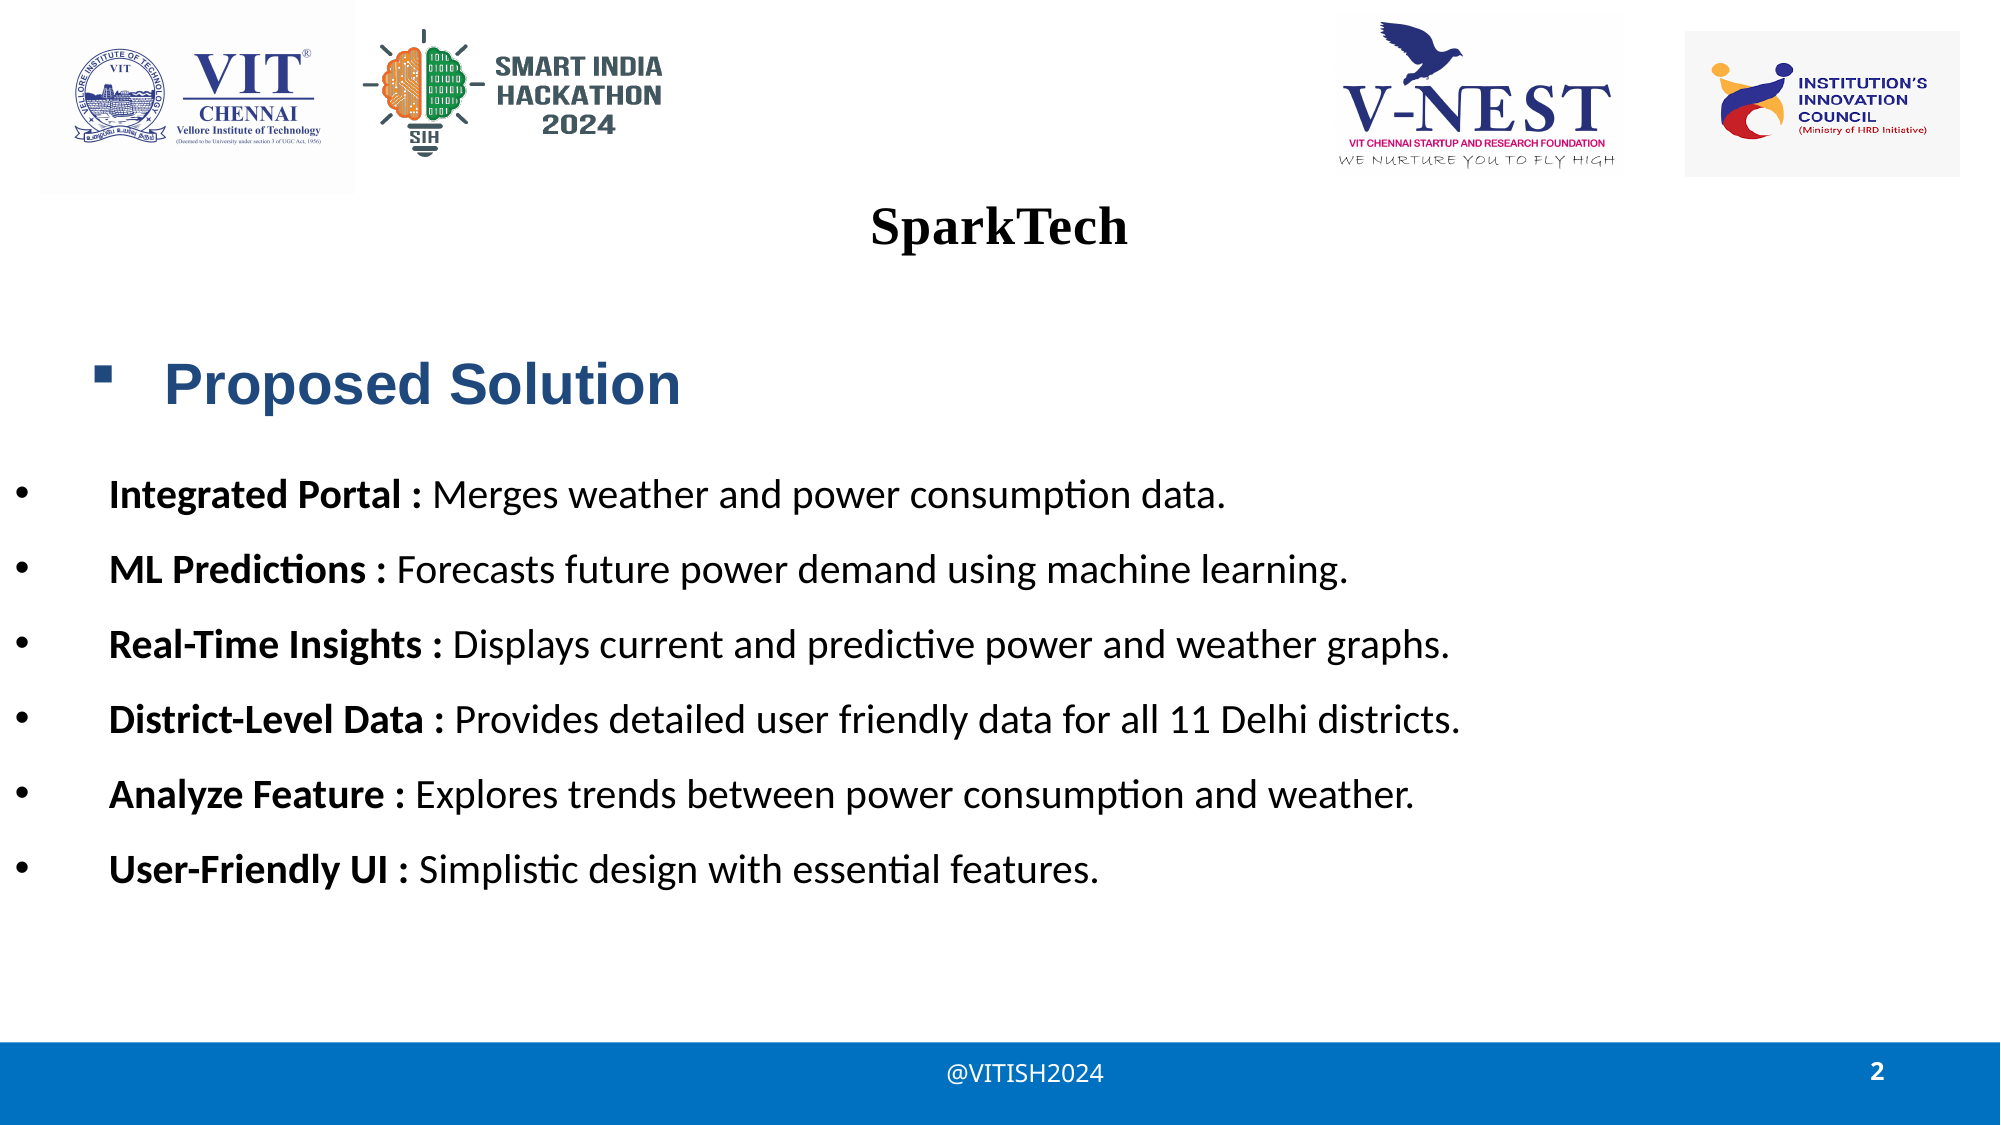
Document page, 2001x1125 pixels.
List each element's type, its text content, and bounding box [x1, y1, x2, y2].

footer @VITISH2024 [762, 1042, 1289, 1103]
text_box Proposed Solution Integrated Portal : Merges weather and power consumption data. ML Predictions : Forecasts future power demand using machine learning. Real-Time Insights : Displays current and predictive power and weather graphs. District-Level Data : Provides detailed user friendly data for all 11 Delhi districts. Analyze Feature : Explores trends between power consumption and weather. User-Friendly UI : Simplistic design with essential features. [0, 338, 2000, 950]
picture [39, 0, 670, 194]
picture [1685, 31, 1960, 178]
text_box [0, 1042, 2000, 1125]
picture [1331, 12, 1623, 174]
slide_number 2 [1433, 1042, 1900, 1103]
title SparkTech [99, 129, 1901, 264]
